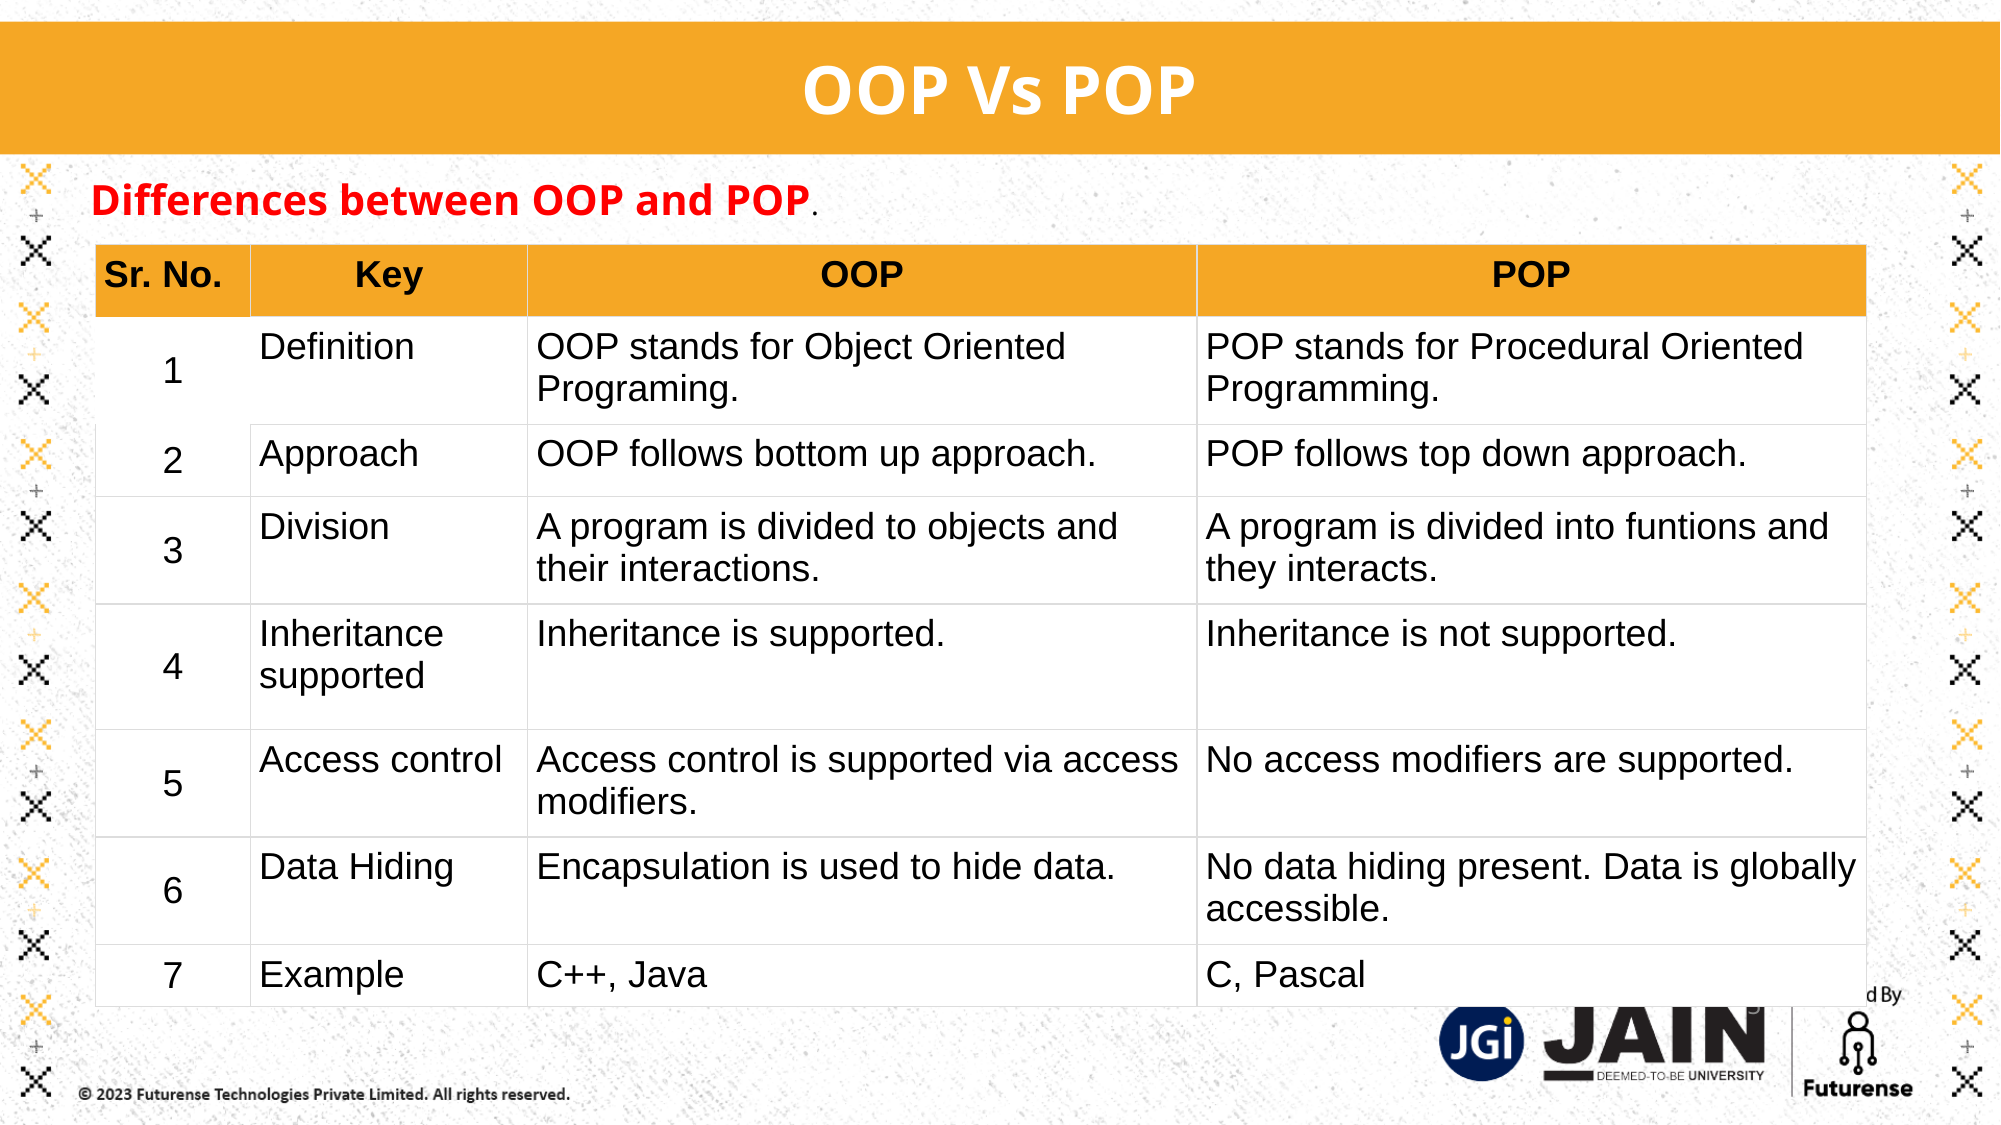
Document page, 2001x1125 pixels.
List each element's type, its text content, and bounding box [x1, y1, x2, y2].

table_header OOP [528, 245, 1196, 316]
table_cell Access control [251, 730, 527, 836]
slide_number 5 [1732, 977, 1905, 1037]
table_cell Inheritance is supported. [528, 605, 1196, 729]
table_cell 4 [96, 605, 250, 729]
table_cell Encapsulation is used to hide data. [528, 838, 1196, 944]
text_box OOP Vs POP [0, 21, 2000, 155]
table_cell Approach [251, 425, 527, 496]
table_cell OOP follows bottom up approach. [528, 425, 1196, 496]
table_cell 3 [96, 497, 250, 603]
table_cell POP stands for Procedural Oriented Programming. [1198, 317, 1866, 424]
text_box Differences between OOP and POP. [75, 166, 1076, 232]
table_cell C++, Java [528, 945, 1196, 1006]
table_cell OOP stands for Object Oriented Programing. [528, 317, 1196, 424]
table_cell 6 [96, 838, 250, 944]
table_cell Definition [251, 317, 527, 424]
picture [0, 0, 2001, 1125]
table_cell Inheritance supported [251, 605, 527, 729]
table_cell Data Hiding [251, 838, 527, 944]
table_cell Inheritance is not supported. [1198, 605, 1866, 729]
table_cell A program is divided into funtions and they interacts. [1198, 497, 1866, 603]
table_cell A program is divided to objects and their interactions. [528, 497, 1196, 603]
table_cell No data hiding present. Data is globally accessible. [1198, 838, 1866, 944]
table_cell 1 [95, 317, 251, 424]
table_cell C, Pascal [1198, 945, 1866, 1006]
table_cell POP follows top down approach. [1198, 425, 1866, 496]
table_header Sr. No. [96, 245, 250, 317]
table_cell Division [251, 497, 527, 603]
table_cell 2 [96, 424, 250, 496]
table_cell No access modifiers are supported. [1198, 730, 1866, 836]
table_header POP [1198, 245, 1866, 316]
table_cell Access control is supported via access modifiers. [528, 730, 1196, 836]
table_cell 7 [96, 945, 250, 1006]
table_cell Example [251, 945, 527, 1006]
table_cell 5 [96, 730, 250, 836]
table_header Key [251, 245, 527, 316]
